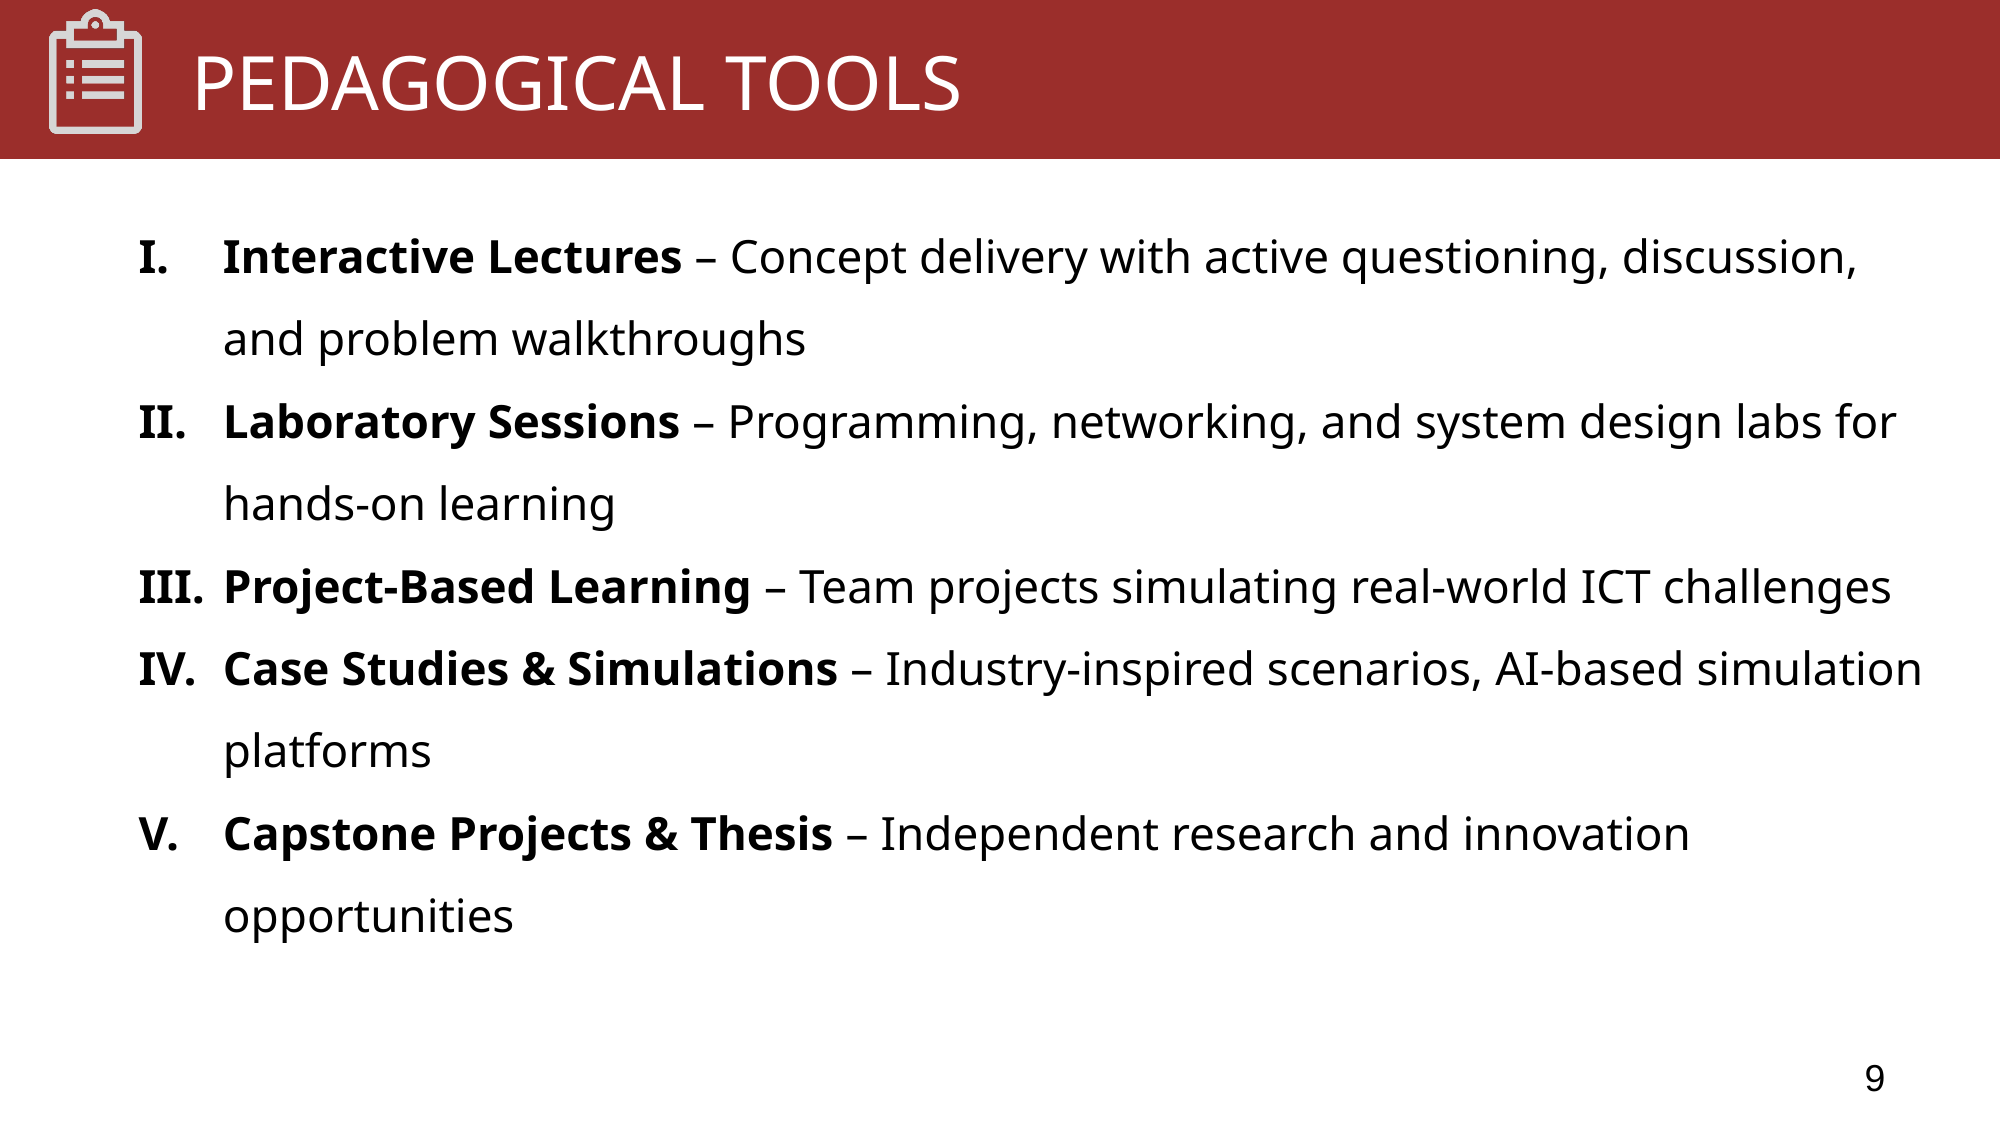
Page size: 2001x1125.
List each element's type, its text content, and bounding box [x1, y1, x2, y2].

text_box [0, 0, 2000, 159]
picture [32, 9, 158, 134]
list Interactive Lectures – Concept delivery with active questioning, discussion, and problem walkthroughs Laboratory Sessions – Programming, networking, and system design labs for hands-on learning Project-Based Learning – Team projects simulating real-world ICT challenges Case Studies & Simulations – Industry-inspired scenarios, AI-based simulation platforms Capstone Projects & Thesis – Independent research and innovation opportunities [138, 200, 1938, 963]
text_box PEDAGOGICAL TOOLS [176, 9, 1900, 135]
text_box 9 [1440, 1046, 1900, 1103]
